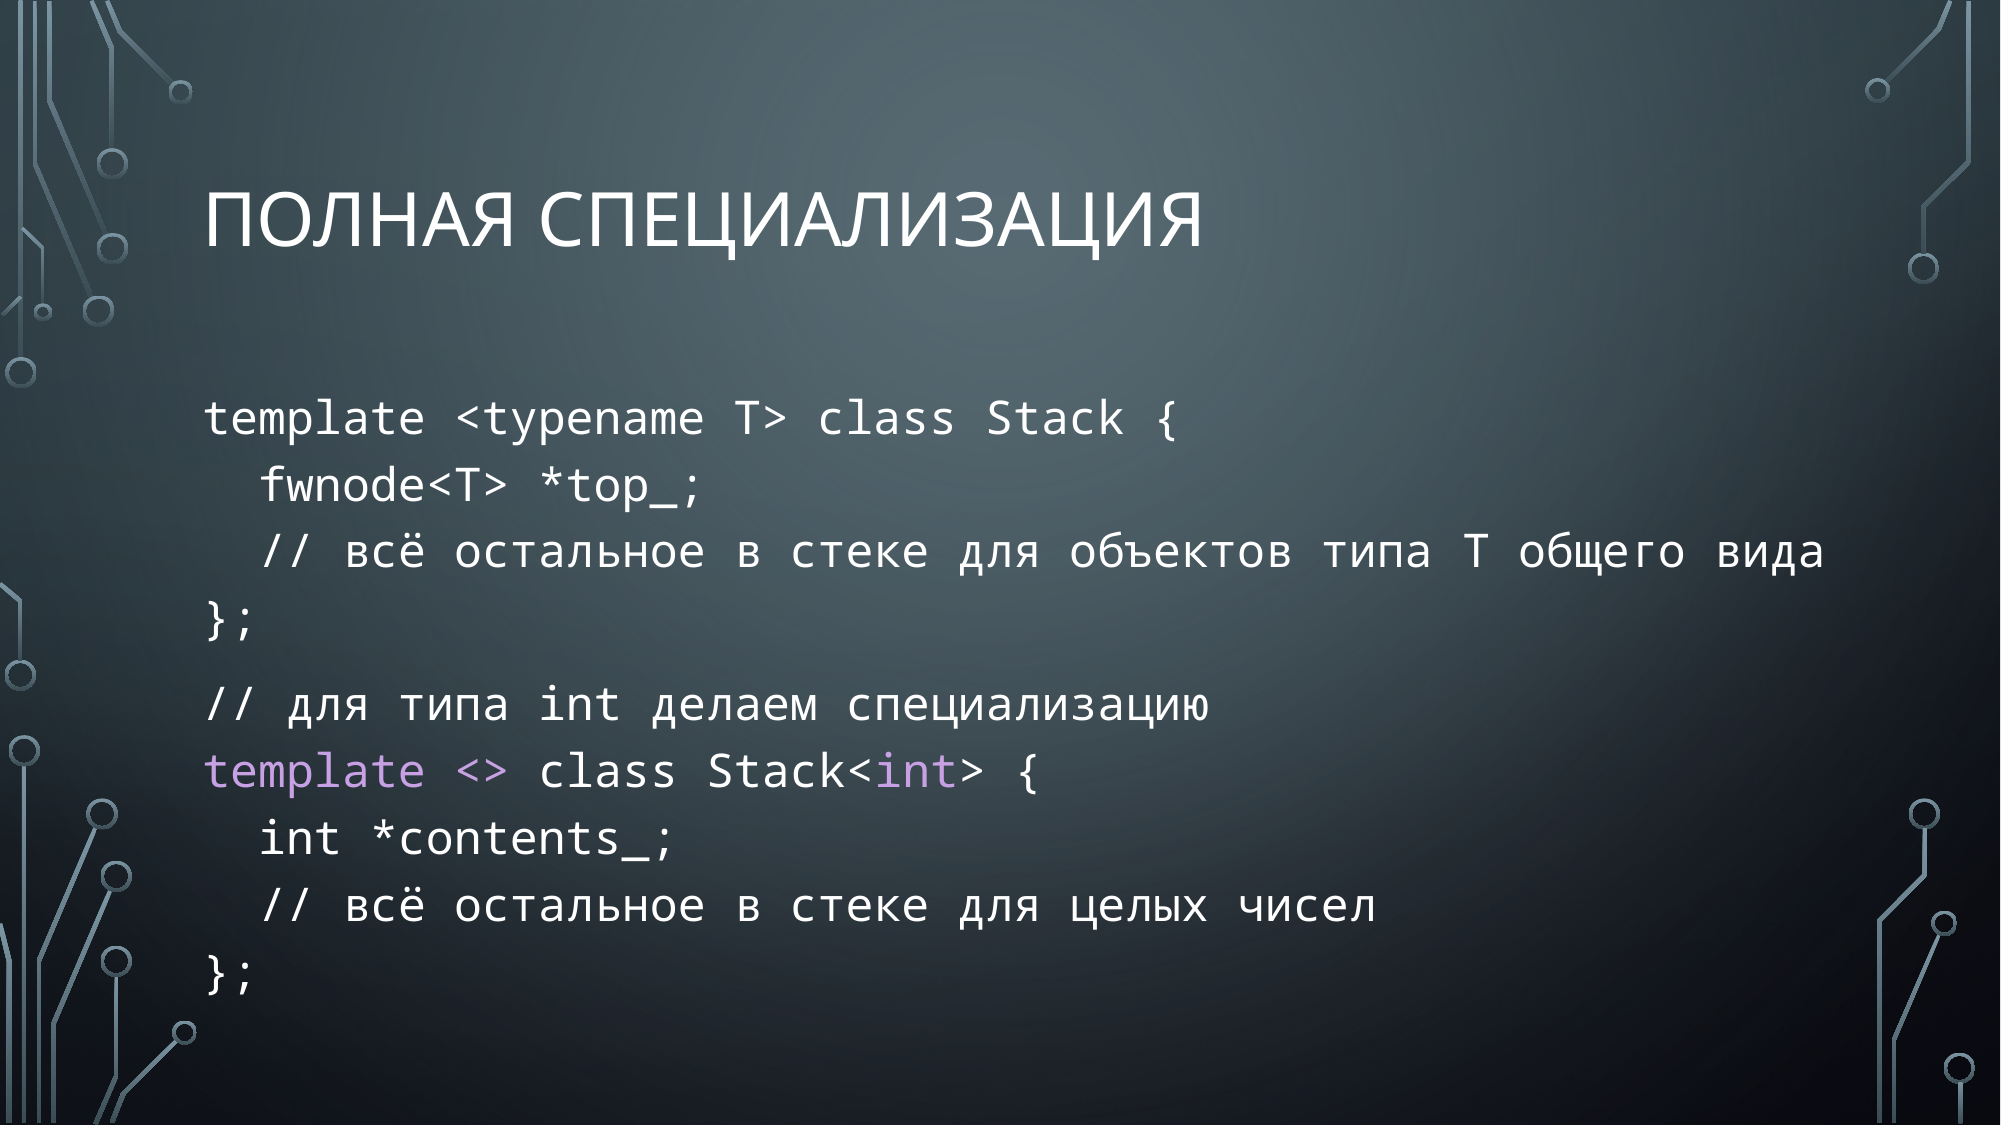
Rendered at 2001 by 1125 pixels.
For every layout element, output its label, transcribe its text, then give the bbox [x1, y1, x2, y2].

list template <typename T> class Stack { fwnode<T> *top_; // всё остальное в стеке для объектов типа T общего вида }; // для типа int делаем специализацию template <> class Stack<int> { int *contents_; // всё остальное в стеке для целых чисел }; [187, 369, 1844, 1062]
title полная специализация [187, 101, 1813, 344]
